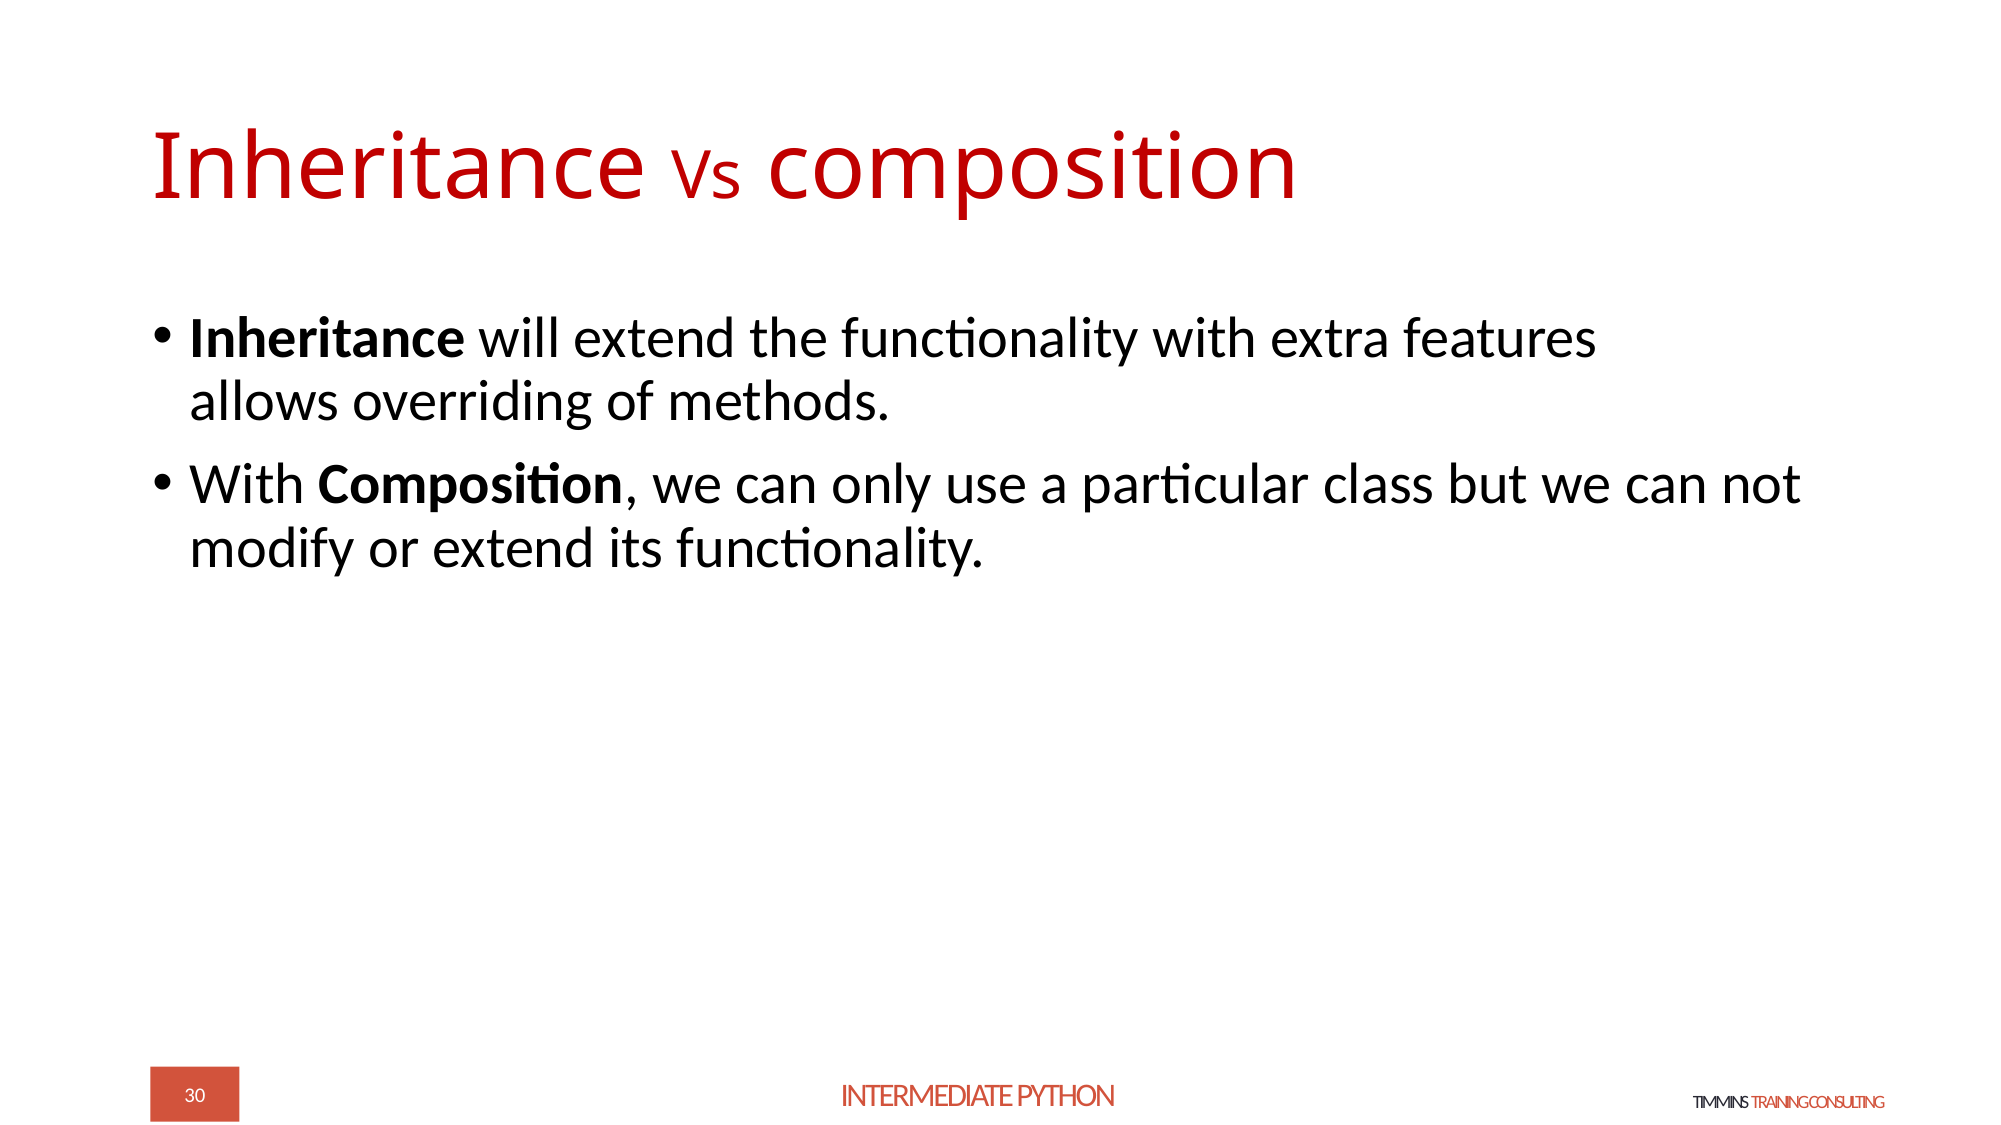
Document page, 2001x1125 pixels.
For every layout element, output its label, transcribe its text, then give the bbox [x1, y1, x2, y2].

list Inheritance will extend the functionality with extra features allows overriding of methods. With Composition, we can only use a particular class but we can not modify or extend its functionality. [137, 299, 1863, 1014]
title Inheritance Vs composition [137, 59, 1863, 278]
